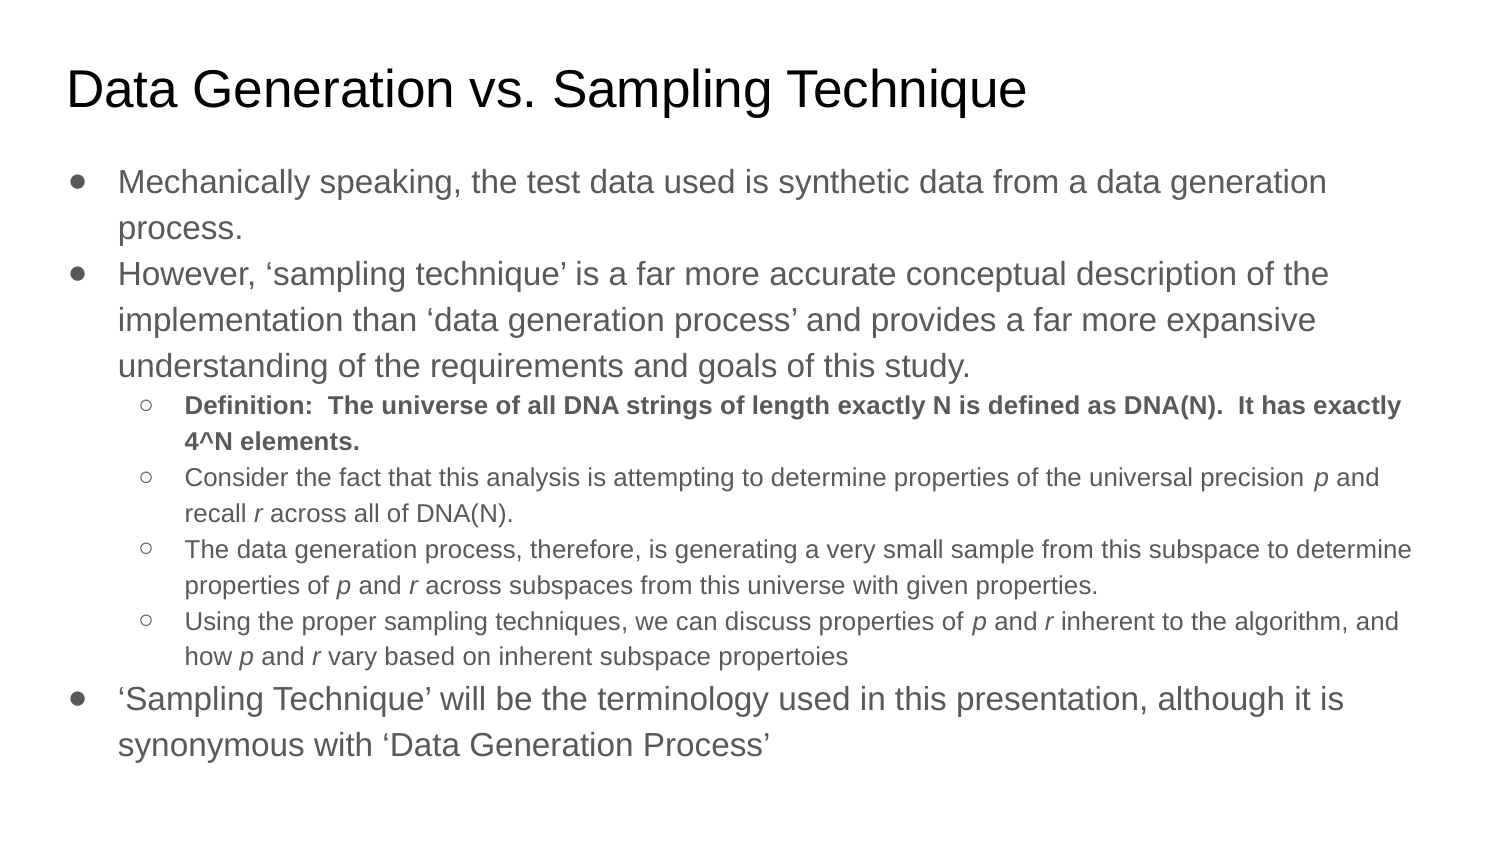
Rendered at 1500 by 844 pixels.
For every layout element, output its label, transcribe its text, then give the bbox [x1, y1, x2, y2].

title Data Generation vs. Sampling Technique [51, 39, 1449, 134]
list Mechanically speaking, the test data used is synthetic data from a data generation process. However, ‘sampling technique’ is a far more accurate conceptual description of the implementation than ‘data generation process’ and provides a far more expansive understanding of the requirements and goals of this study. Definition: The universe of all DNA strings of length exactly N is defined as DNA(N). It has exactly 4^N elements. Consider the fact that this analysis is attempting to determine properties of the universal precision p and recall r across all of DNA(N). The data generation process, therefore, is generating a very small sample from this subspace to determine properties of p and r across subspaces from this universe with given properties. Using the proper sampling techniques, we can discuss properties of p and r inherent to the algorithm, and how p and r vary based on inherent subspace propertoies ‘Sampling Technique’ will be the terminology used in this presentation, although it is synonymous with ‘Data Generation Process’ [36, 139, 1449, 784]
